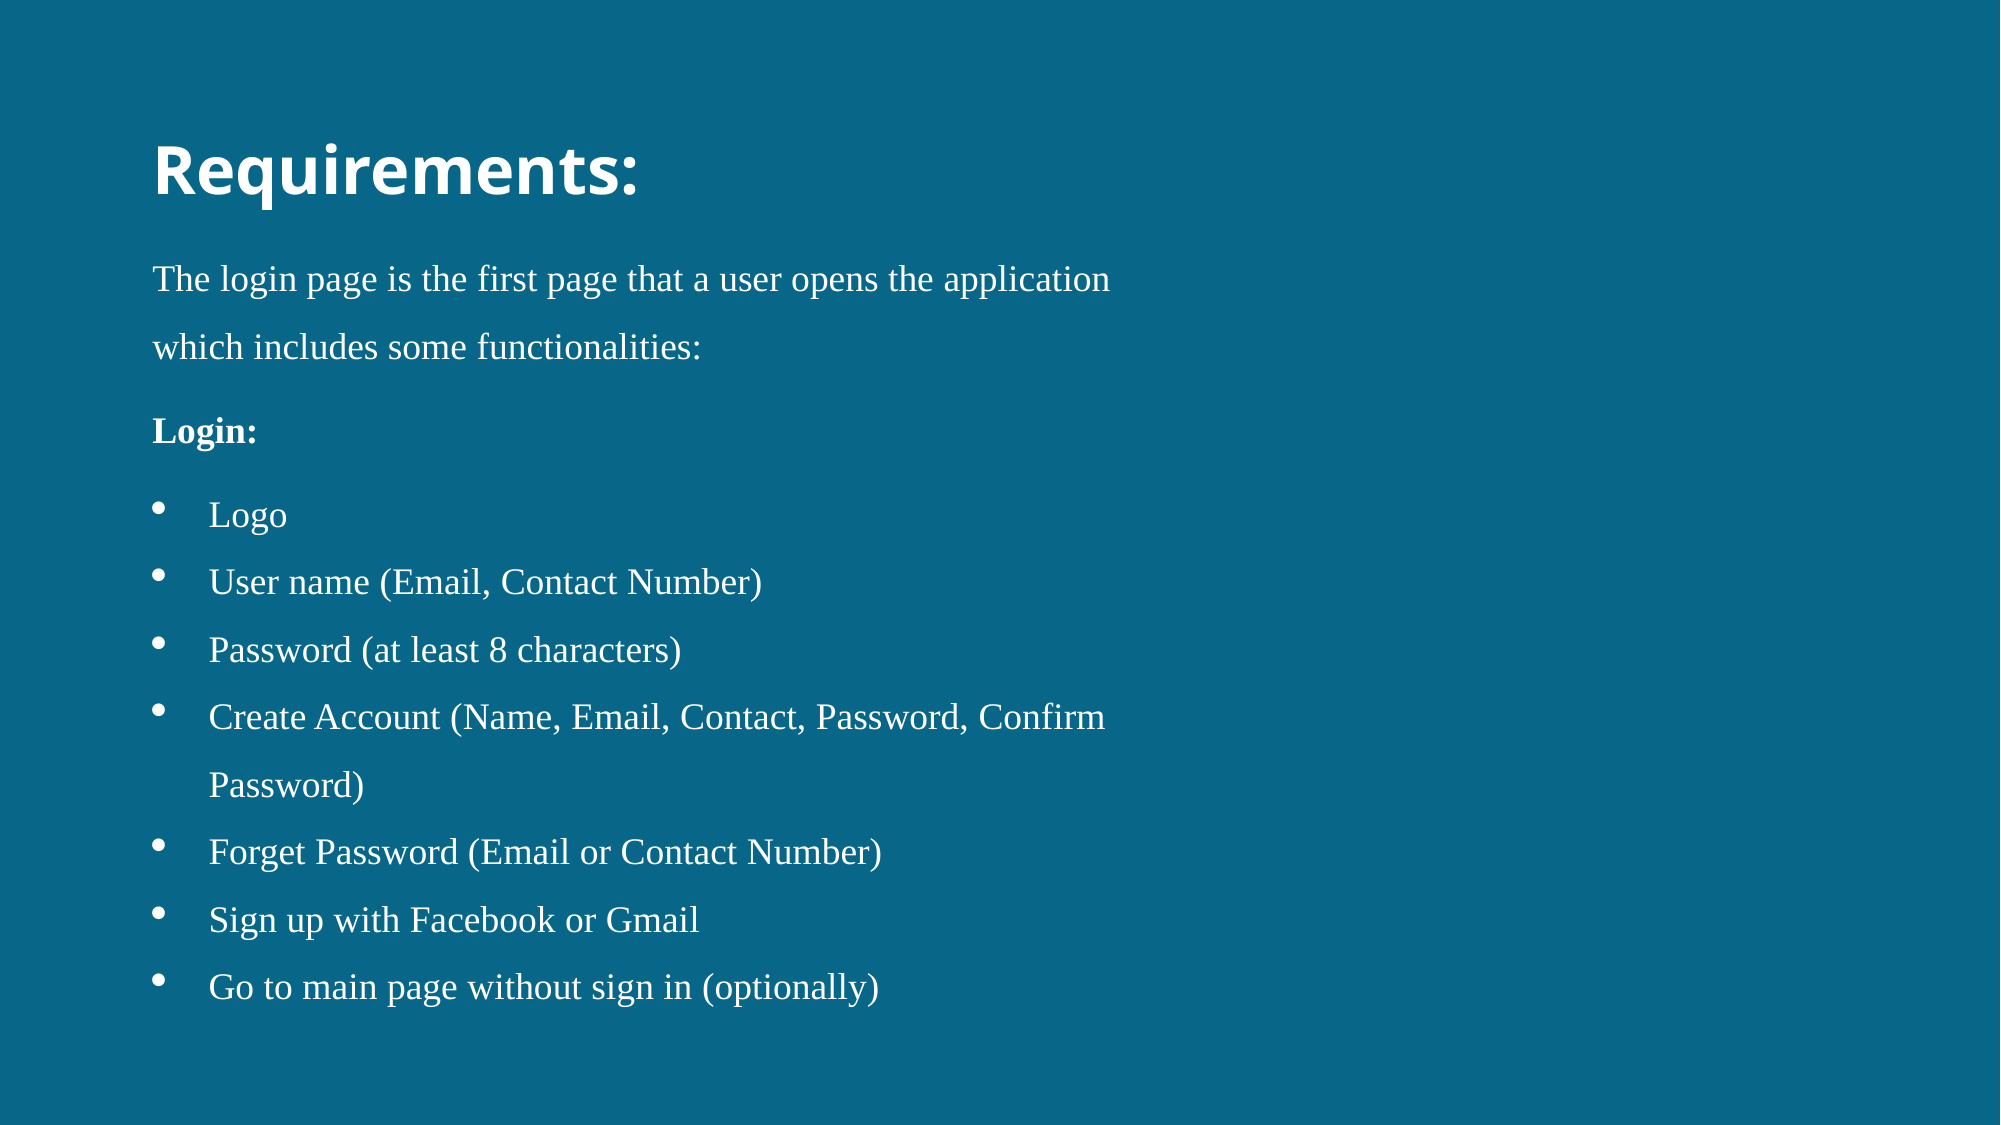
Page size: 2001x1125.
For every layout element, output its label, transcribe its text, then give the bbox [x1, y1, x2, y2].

text_box Requirements: [137, 129, 685, 224]
text_box The login page is the first page that a user opens the application which includes some functionalities: Login: Logo User name (Email, Contact Number) Password (at least 8 characters) Create Account (Name, Email, Contact, Password, Confirm Password) Forget Password (Email or Contact Number) Sign up with Facebook or Gmail Go to main page without sign in (optionally) [137, 224, 1147, 1015]
